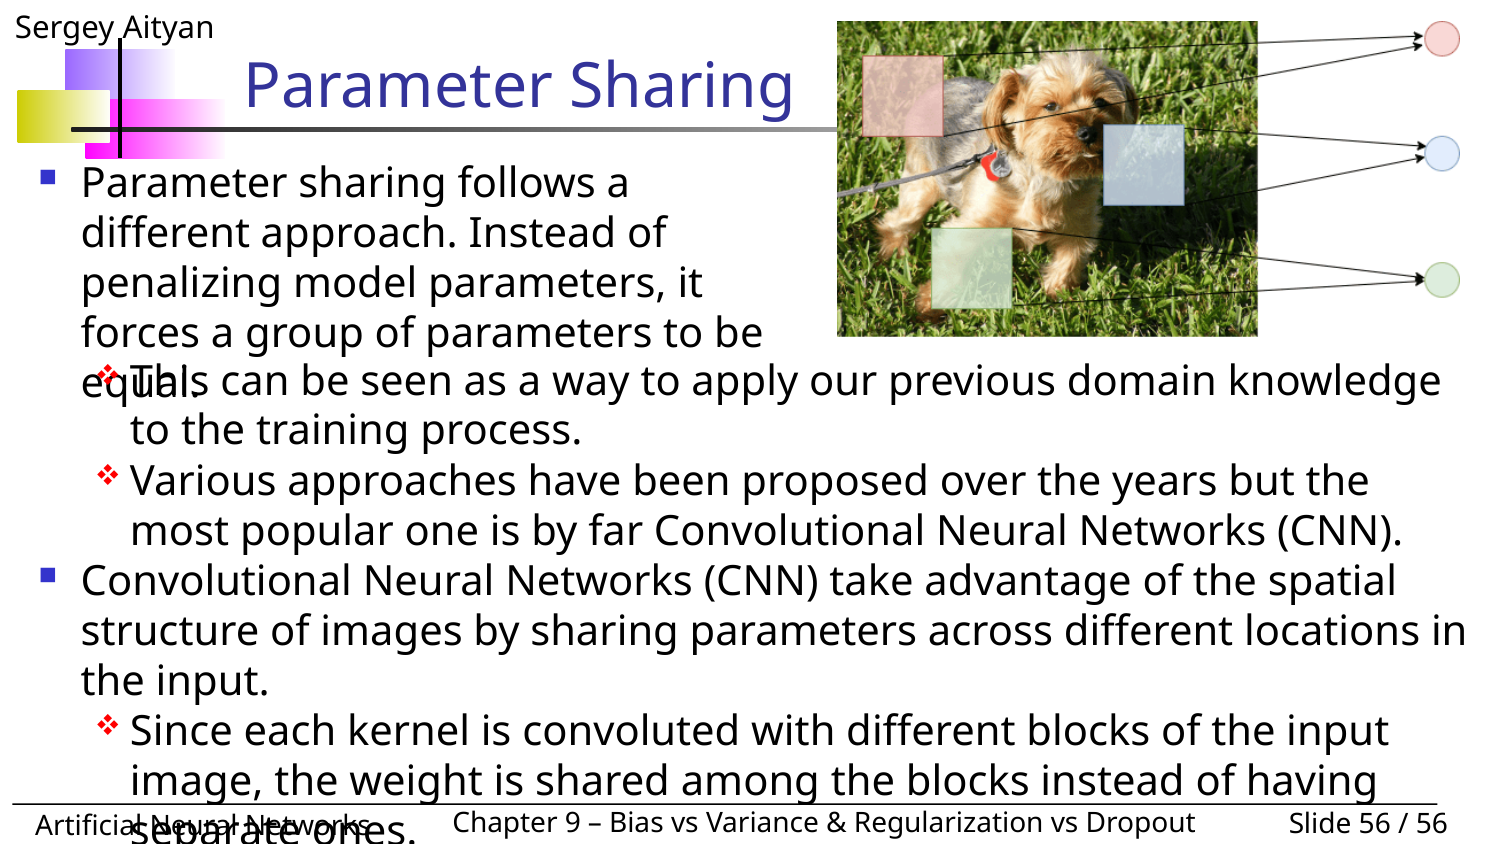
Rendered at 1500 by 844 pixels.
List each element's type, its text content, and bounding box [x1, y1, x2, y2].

list Parameter sharing follows a different approach. Instead of penalizing model parameters, it forces a group of parameters to be equal. [23, 148, 813, 325]
title Parameter Sharing [228, 46, 832, 128]
list This can be seen as a way to apply our previous domain knowledge to the training process. Various approaches have been proposed over the years but the most popular one is by far Convolutional Neural Networks (CNN). Convolutional Neural Networks (CNN) take advantage of the spatial structure of images by sharing parameters across different locations in the input. Since each kernel is convoluted with different blocks of the input image, the weight is shared among the blocks instead of having separate ones. [23, 345, 1488, 750]
picture [837, 21, 1460, 339]
